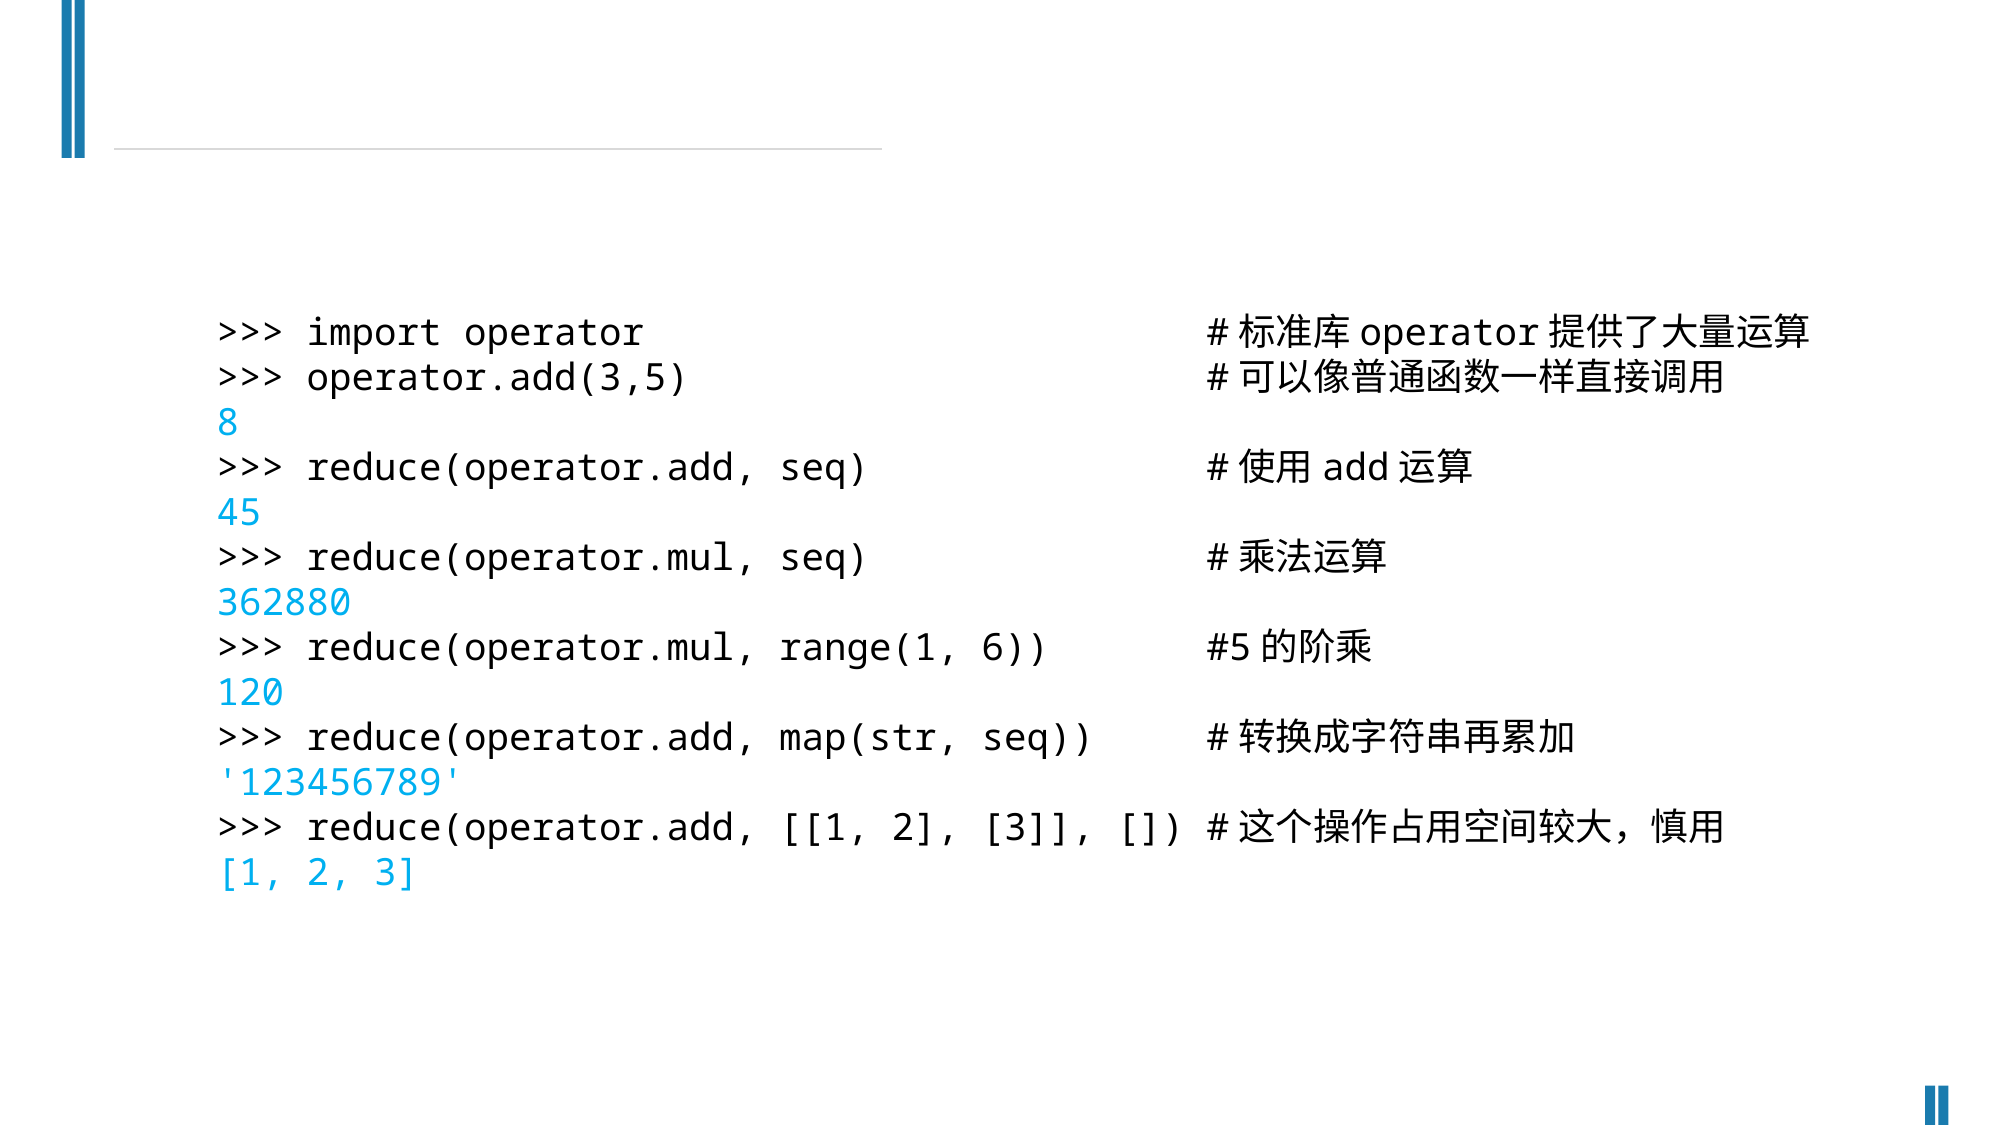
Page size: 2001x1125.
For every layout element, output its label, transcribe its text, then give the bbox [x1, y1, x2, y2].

text_box >>> import operator #标准库operator提供了大量运算 >>> operator.add(3,5) #可以像普通函数一样直接调用 8 >>> reduce(operator.add, seq) #使用add运算 45 >>> reduce(operator.mul, seq) #乘法运算 362880 >>> reduce(operator.mul, range(1, 6)) #5的阶乘 120 >>> reduce(operator.add, map(str, seq)) #转换成字符串再累加 '123456789' >>> reduce(operator.add, [[1, 2], [3]], []) #这个操作占用空间较大，慎用 [1, 2, 3] [201, 300, 1858, 901]
